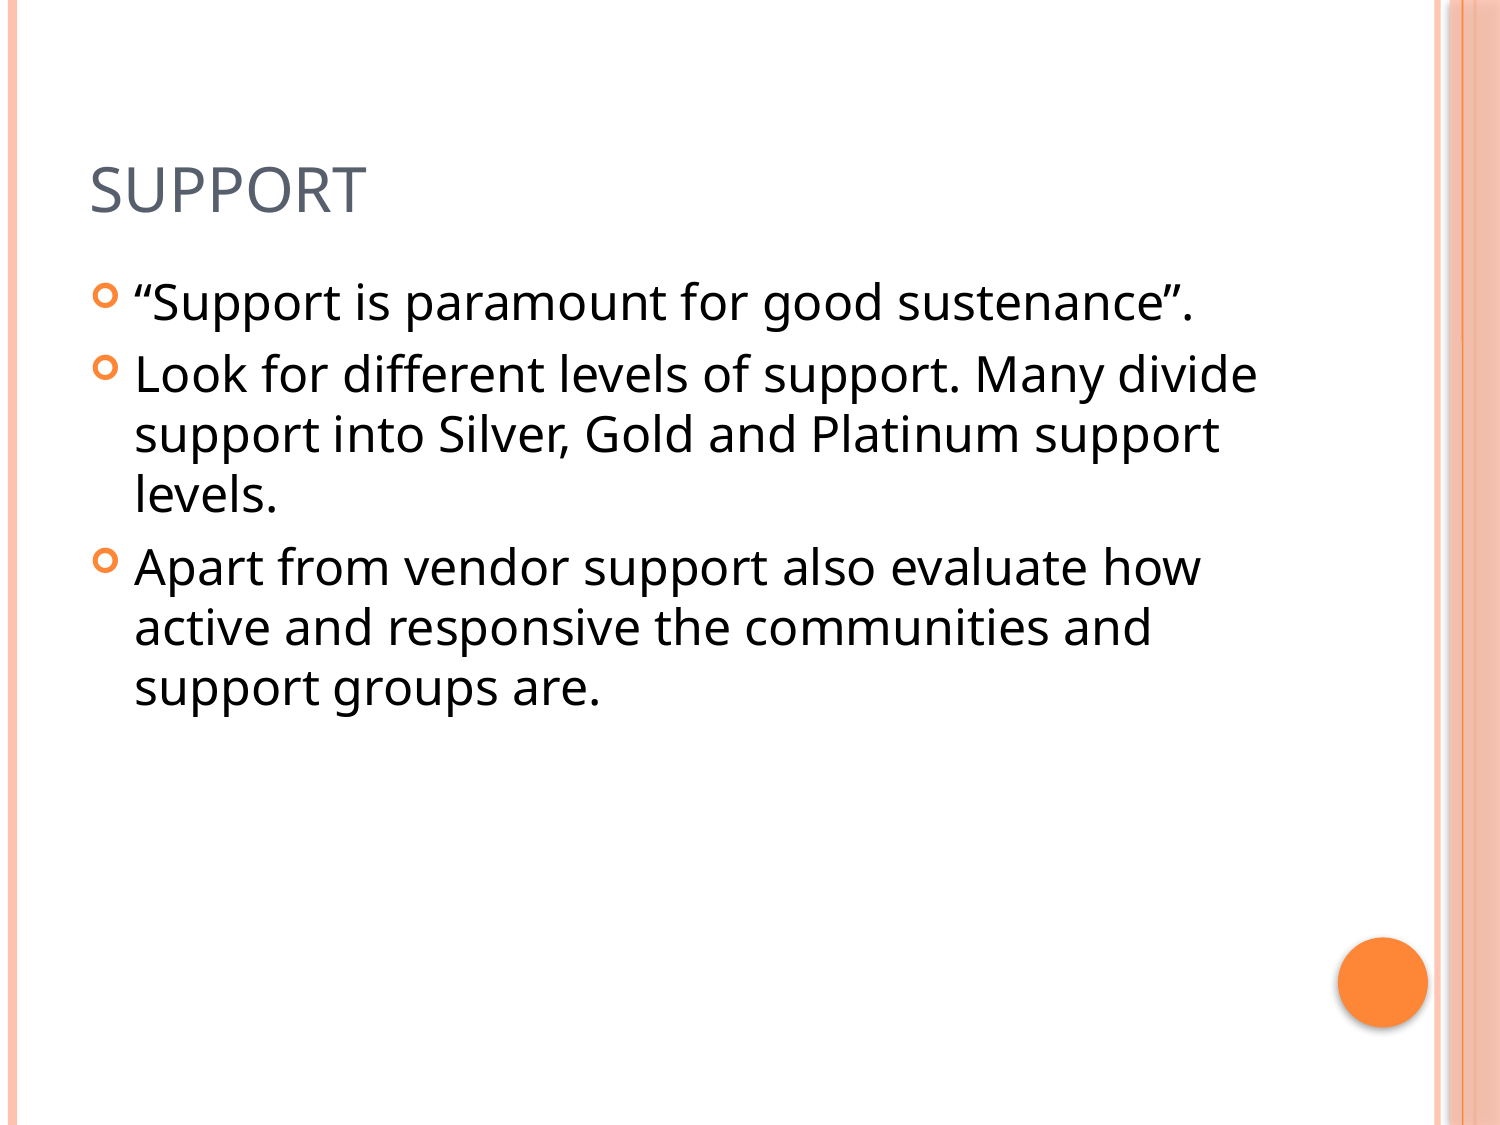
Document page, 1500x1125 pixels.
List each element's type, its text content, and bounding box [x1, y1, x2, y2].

title Support [75, 45, 1300, 233]
list “Support is paramount for good sustenance”. Look for different levels of support. Many divide support into Silver, Gold and Platinum support levels. Apart from vendor support also evaluate how active and responsive the communities and support groups are. [75, 262, 1300, 1062]
